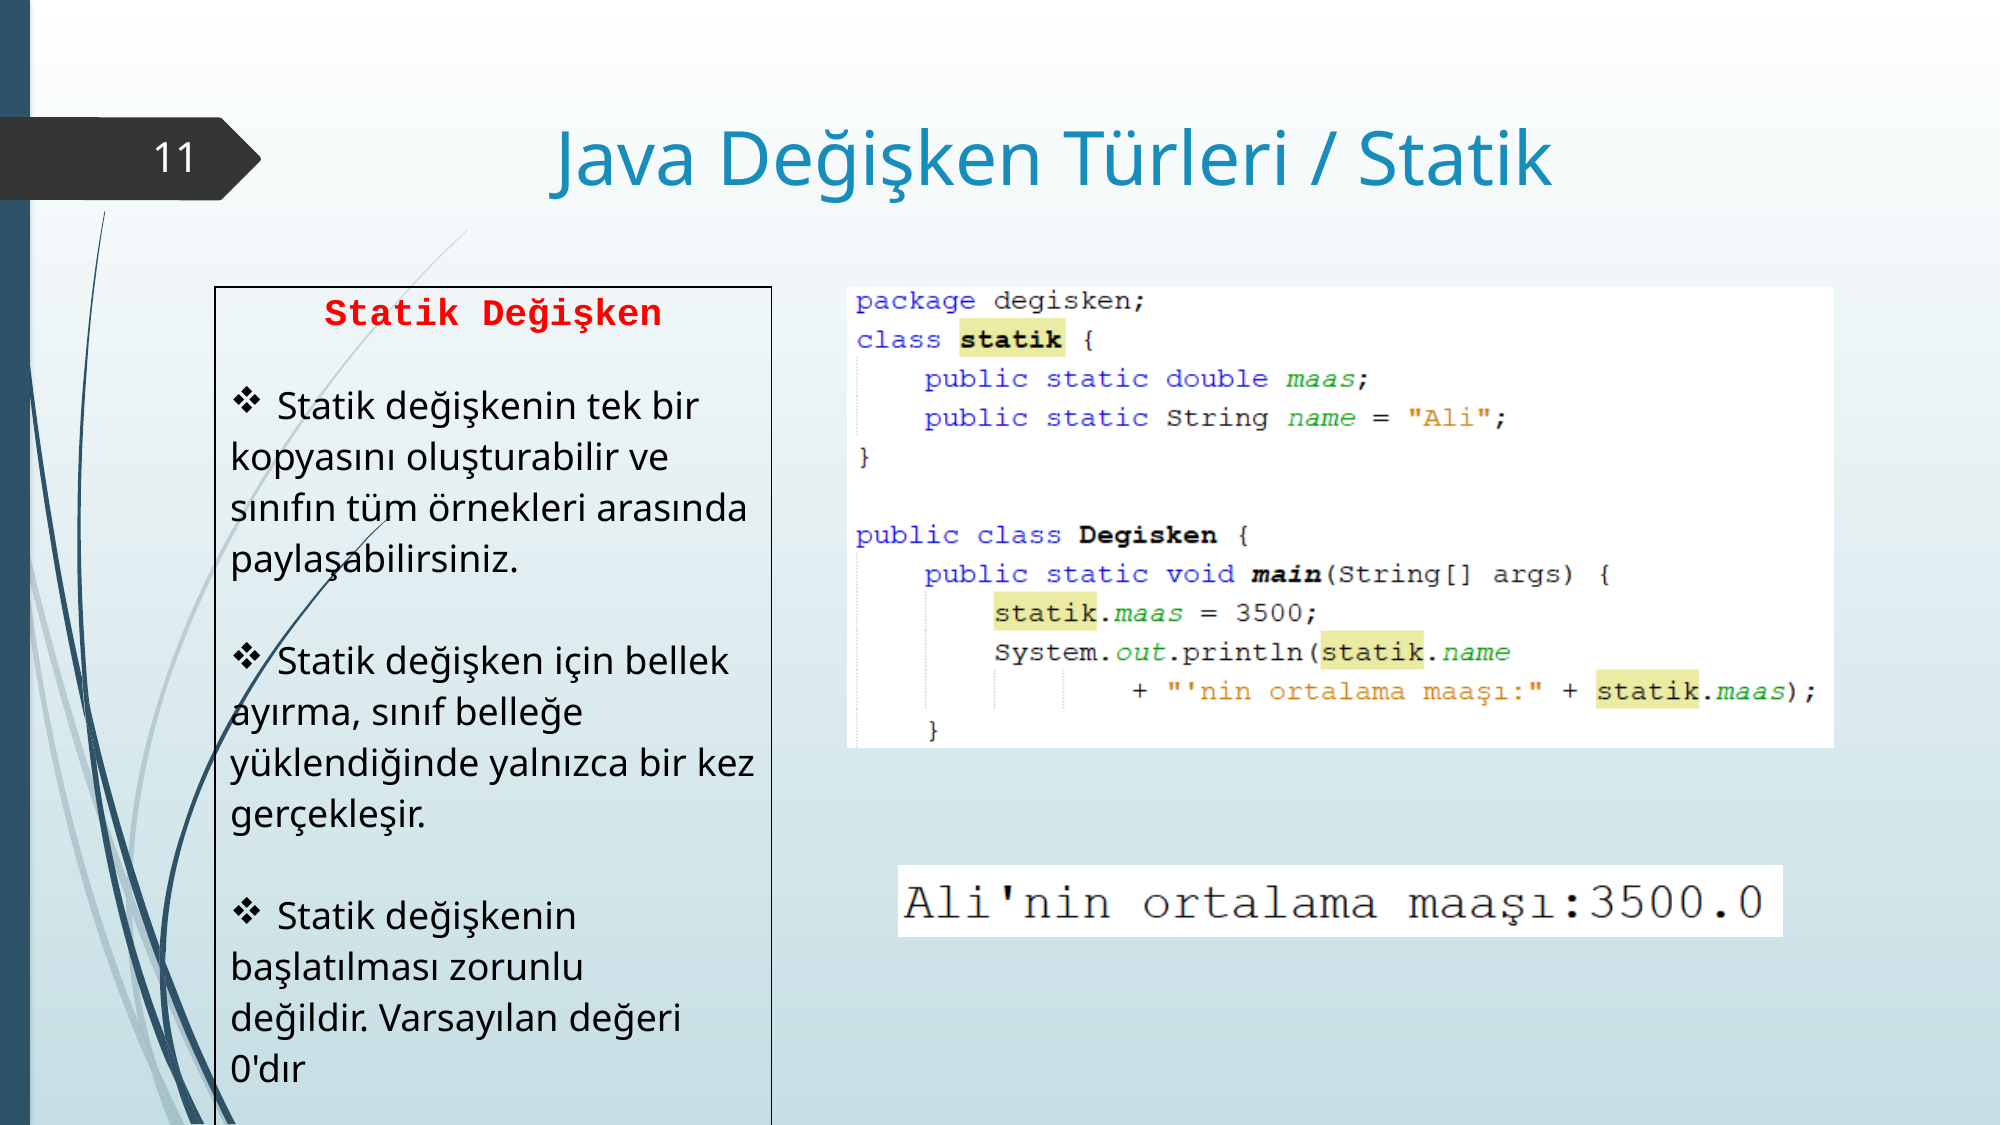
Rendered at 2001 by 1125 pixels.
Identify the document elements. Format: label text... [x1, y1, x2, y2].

table_header Statik Değişken Statik değişkenin tek bir kopyasını oluşturabilir ve sınıfın tüm örnekleri arasında paylaşabilirsiniz. Statik değişken için bellek ayırma, sınıf belleğe yüklendiğinde yalnızca bir kez gerçekleşir. Statik değişkenin başlatılması zorunlu değildir. Varsayılan değeri 0'dır [216, 288, 771, 1125]
title Java Değişken Türleri / Statik [425, 102, 1685, 215]
picture [847, 286, 1834, 749]
slide_number 11 [87, 129, 216, 190]
picture [898, 865, 1784, 937]
